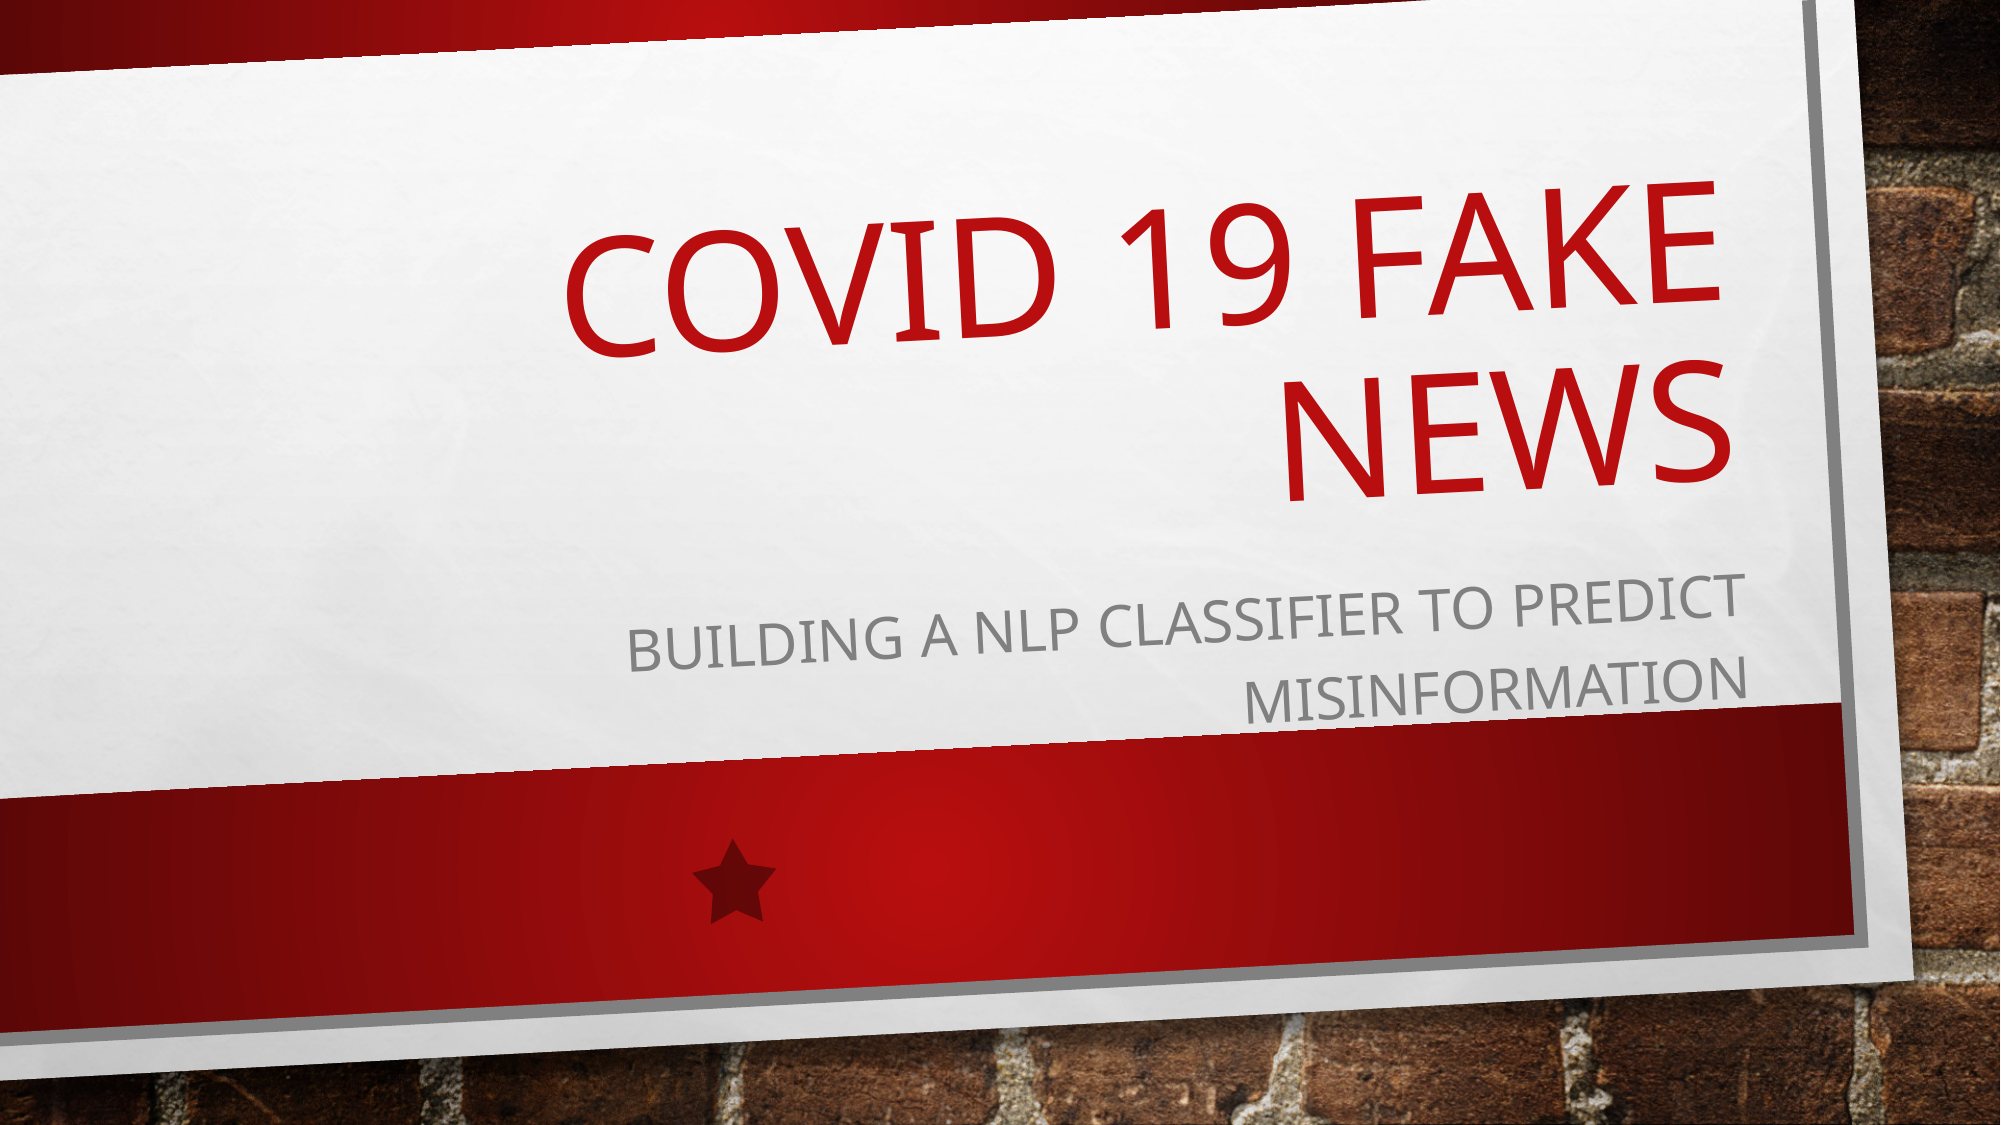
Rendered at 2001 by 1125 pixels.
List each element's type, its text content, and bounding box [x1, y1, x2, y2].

picture [0, 0, 2000, 1125]
title Covid 19 Fake NEWS [135, 67, 1758, 605]
subtitle Building a NLP Classifier to predict Misinformation [159, 533, 1763, 708]
